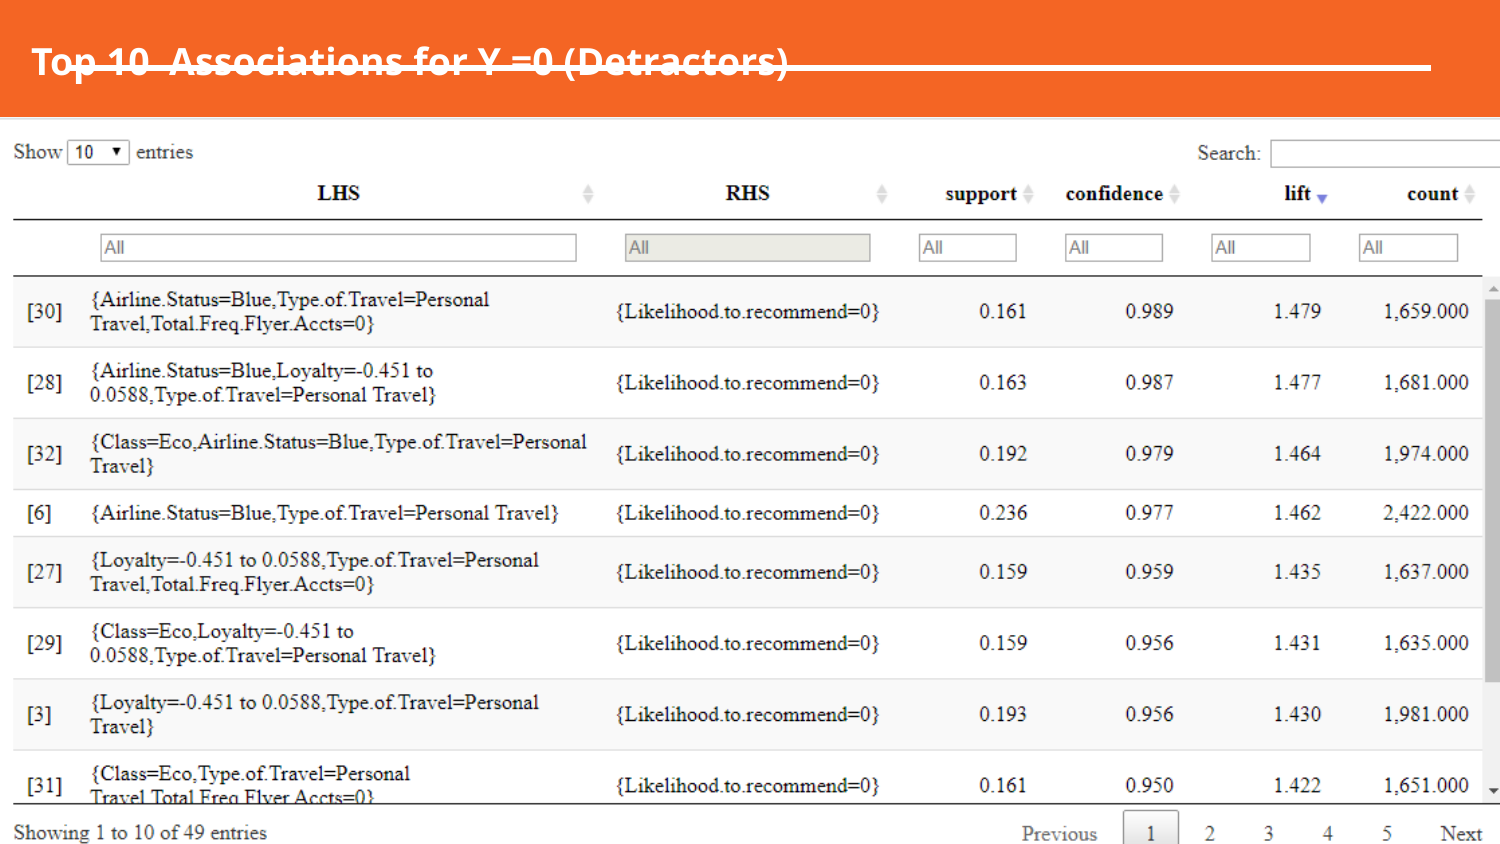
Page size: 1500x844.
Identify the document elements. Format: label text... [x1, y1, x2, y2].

picture [0, 116, 1500, 844]
text_box Top 10 Associations for Y =0 (Detractors) [16, 22, 1112, 115]
